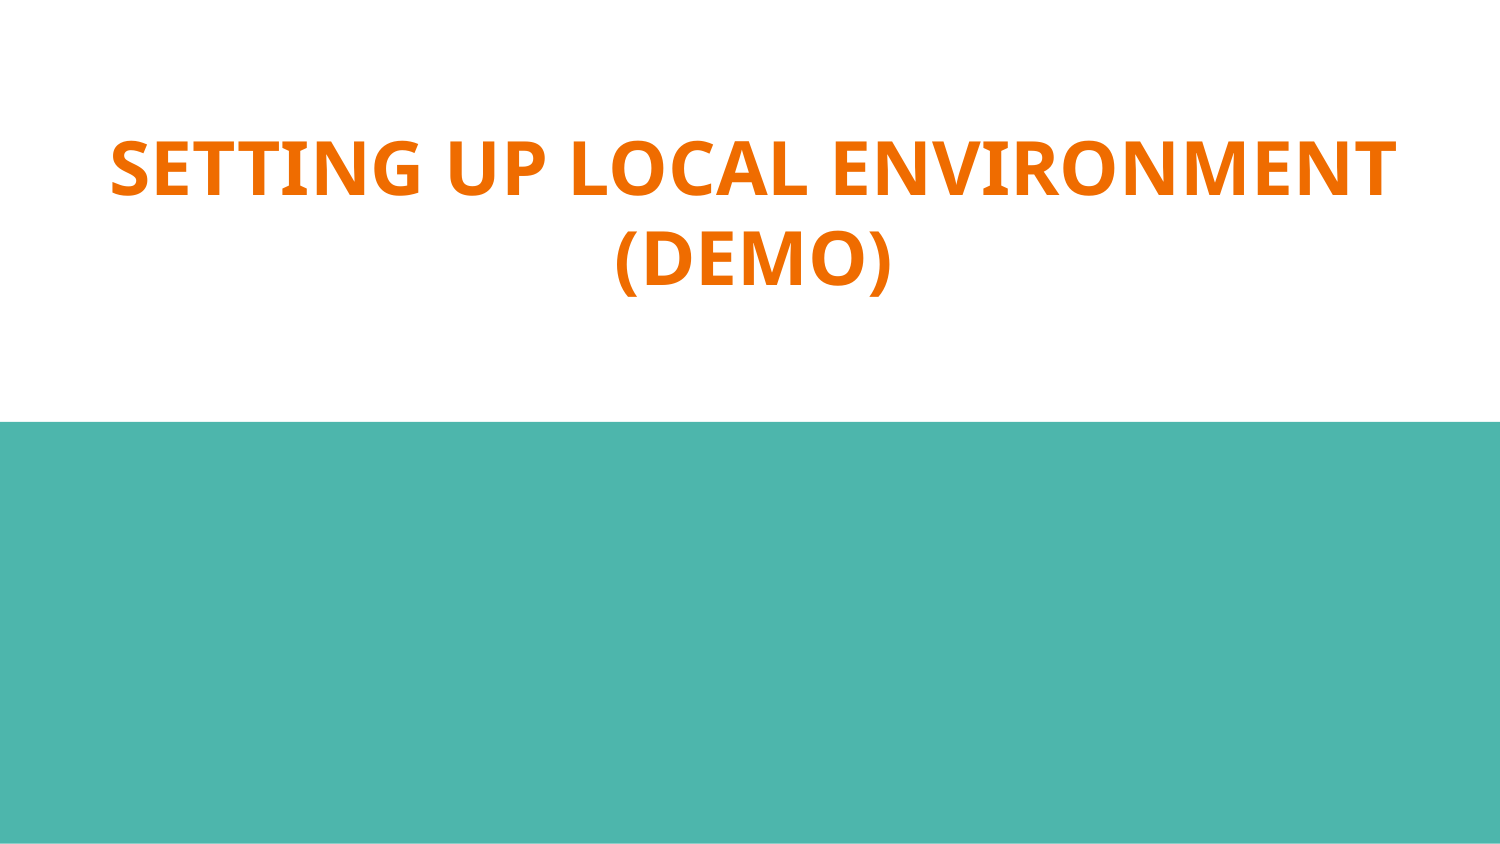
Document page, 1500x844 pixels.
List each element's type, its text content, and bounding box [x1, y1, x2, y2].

title SETTING UP LOCAL ENVIRONMENT (DEMO) [51, 133, 1458, 289]
